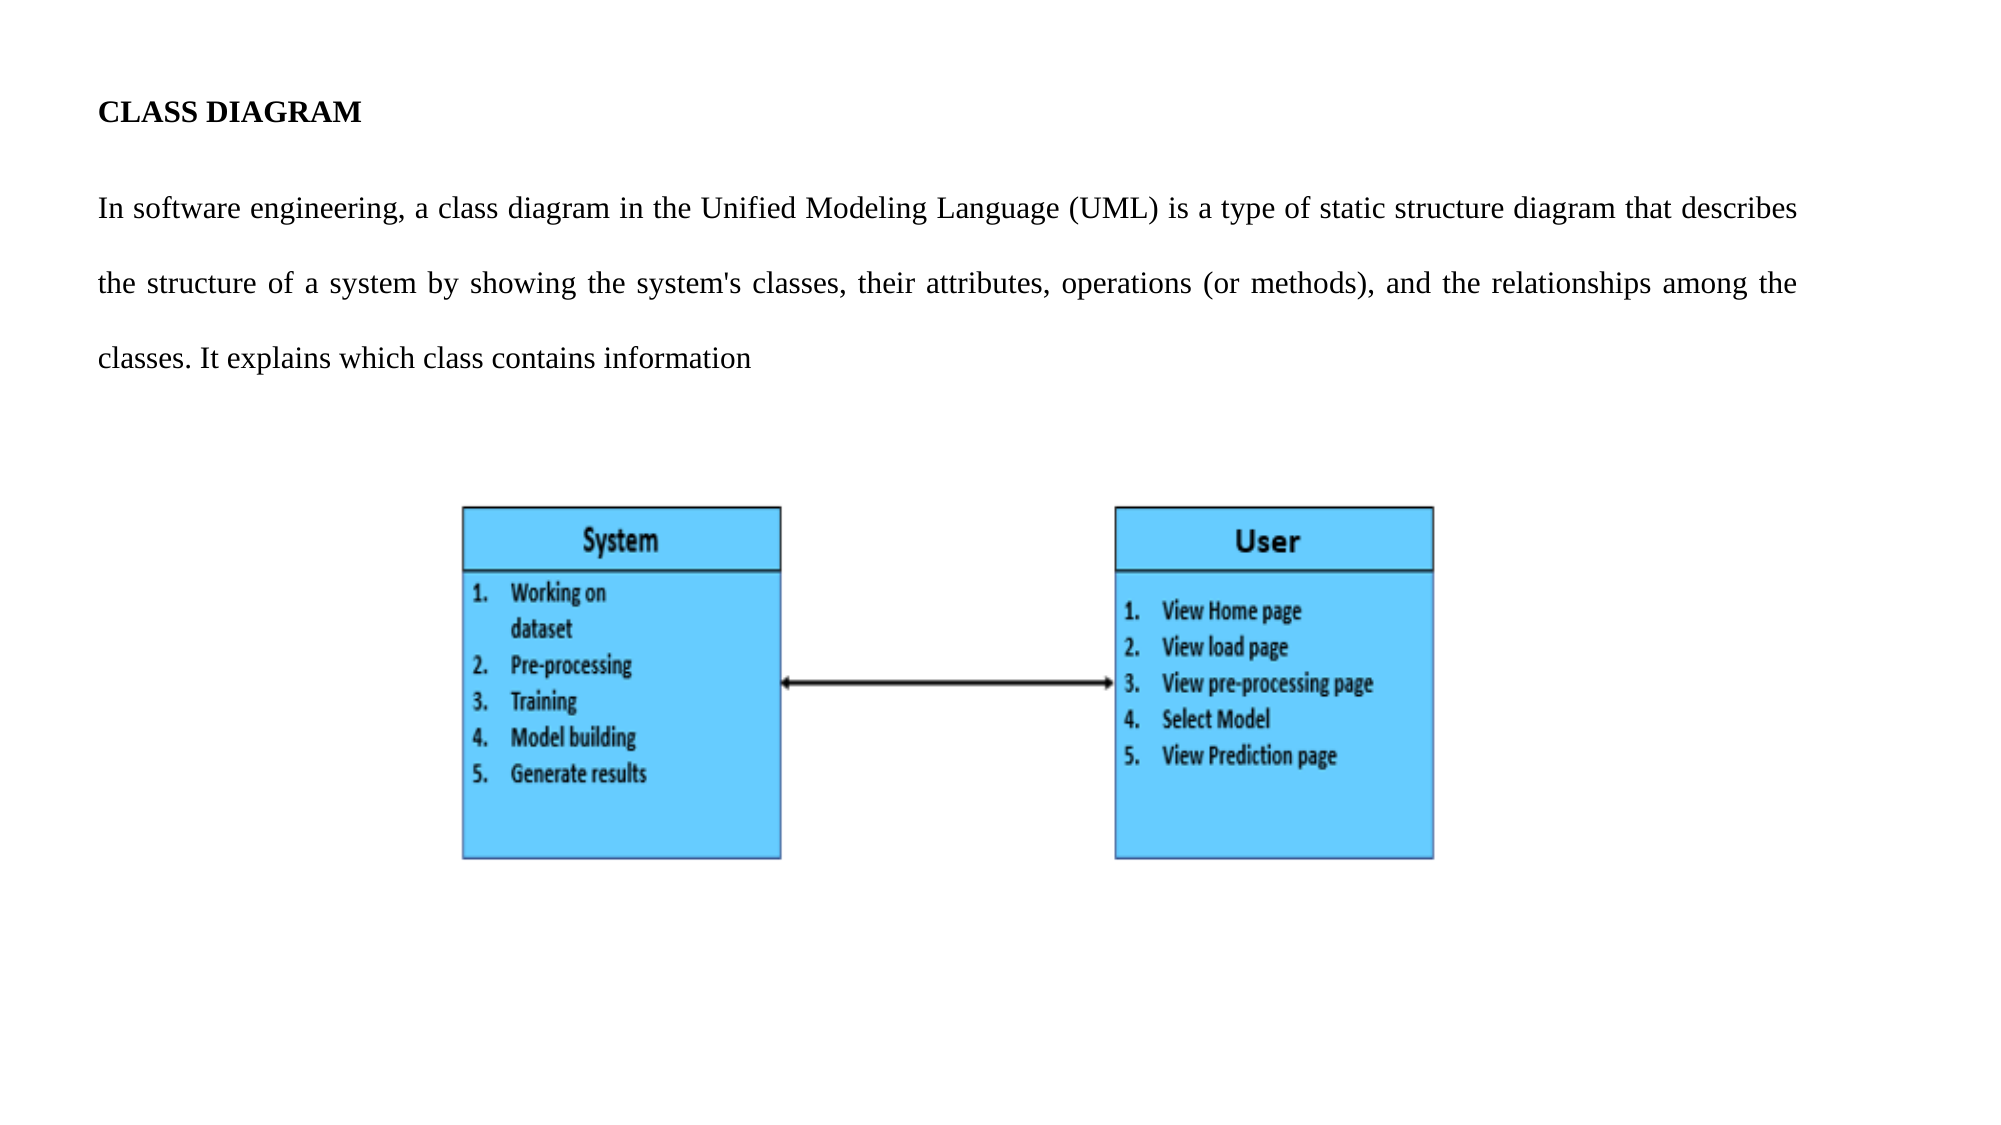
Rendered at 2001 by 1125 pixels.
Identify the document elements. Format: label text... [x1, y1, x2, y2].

picture [373, 438, 1507, 952]
text_box CLASS DIAGRAM In software engineering, a class diagram in the Unified Modeling Language (UML) is a type of static structure diagram that describes the structure of a system by showing the system's classes, their attributes, operations (or methods), and the relationships among the classes. It explains which class contains information [83, 46, 1816, 382]
